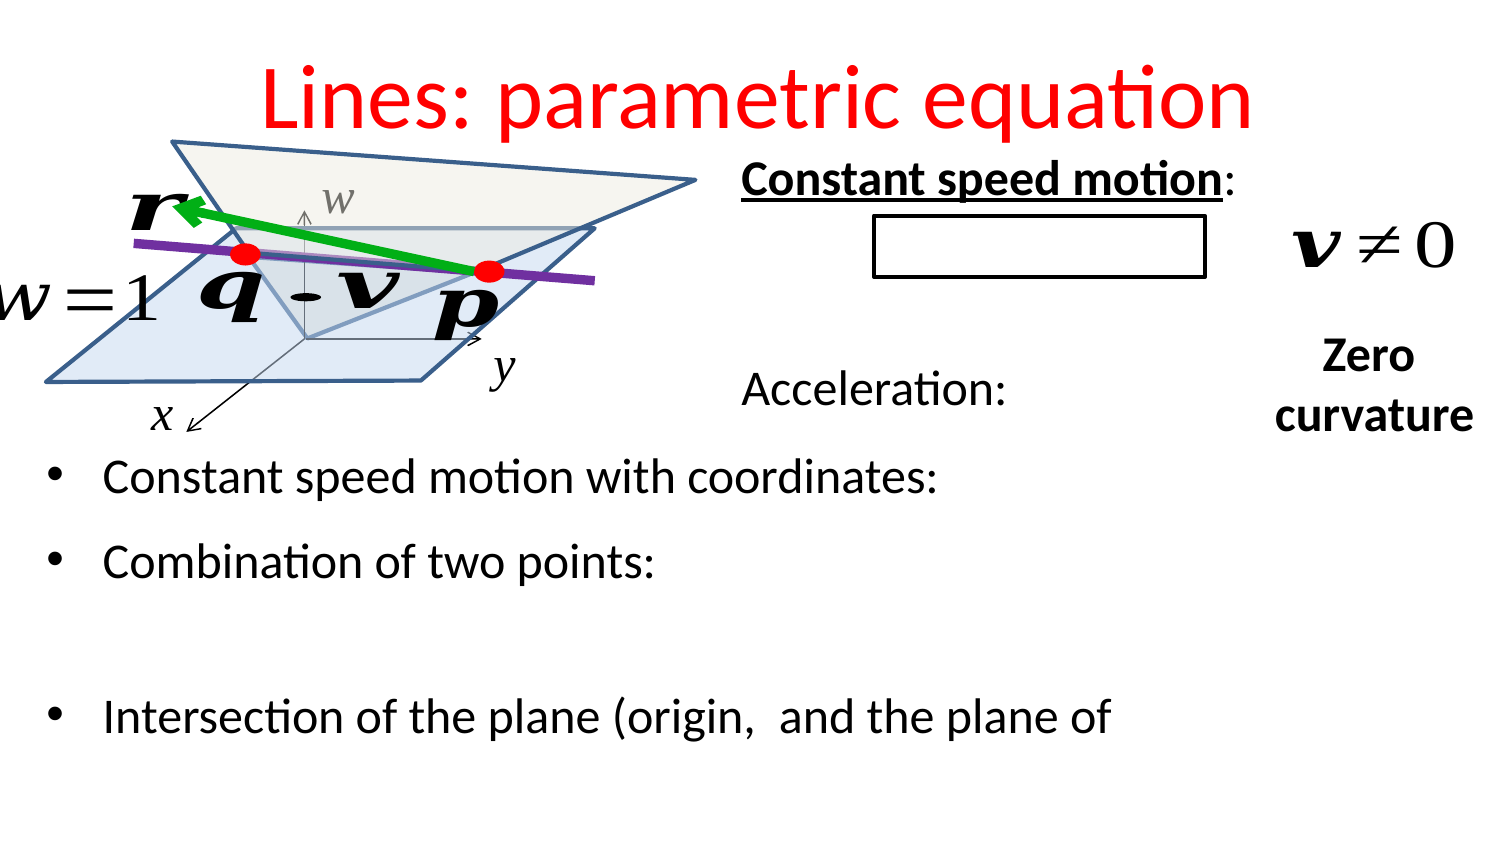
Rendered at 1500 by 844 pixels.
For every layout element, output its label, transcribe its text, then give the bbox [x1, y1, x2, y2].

text_box Zero curvature [1259, 313, 1490, 449]
text_box x [136, 372, 189, 448]
text_box [558, 226, 597, 241]
text_box [288, 291, 300, 304]
title Lines: parametric equation [100, 21, 1416, 163]
text_box [308, 291, 323, 304]
text_box [217, 230, 237, 241]
text_box [310, 348, 462, 384]
text_box [872, 214, 1207, 279]
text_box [186, 338, 305, 433]
text_box y [478, 324, 531, 399]
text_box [248, 252, 475, 272]
text_box [170, 139, 698, 241]
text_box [133, 243, 595, 281]
text_box [308, 288, 530, 338]
text_box [43, 288, 300, 385]
